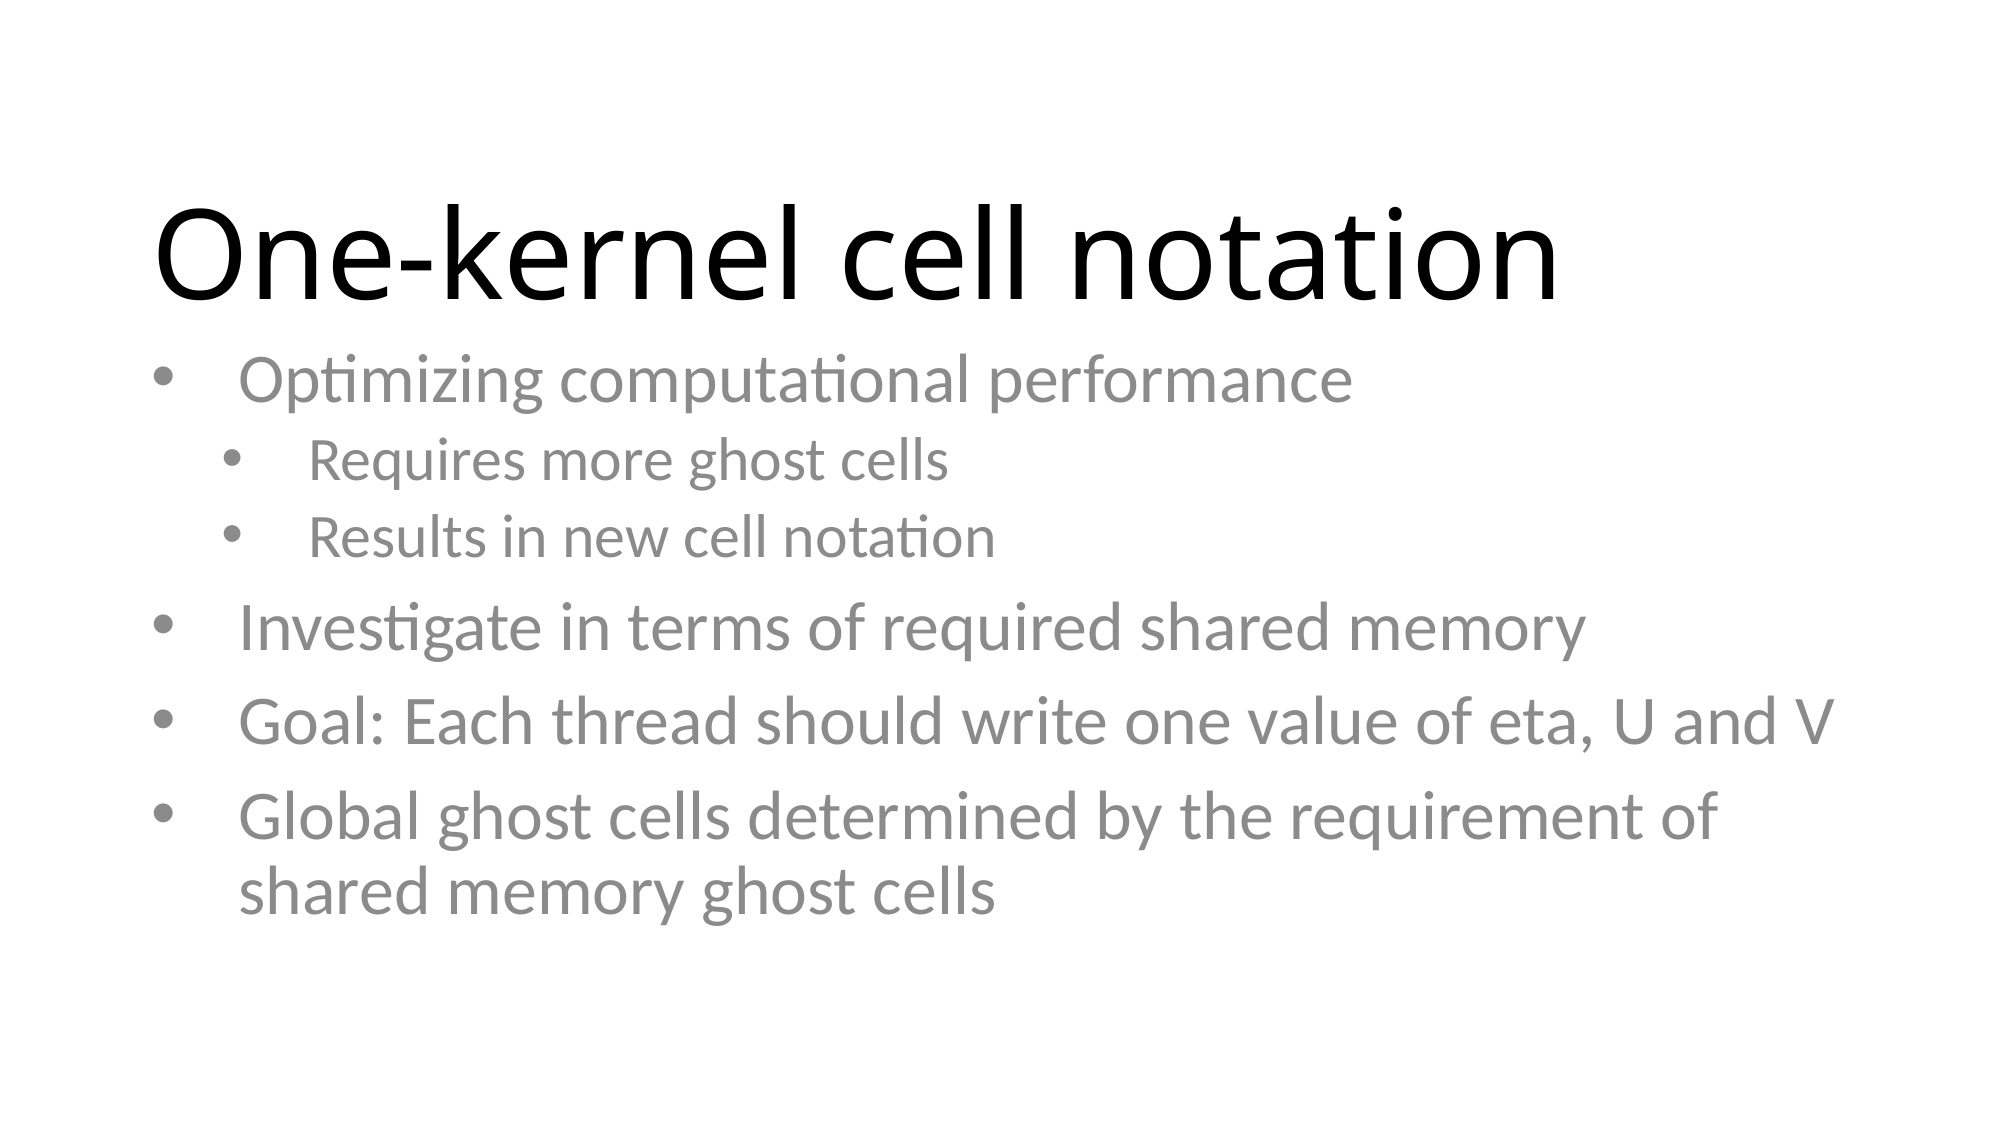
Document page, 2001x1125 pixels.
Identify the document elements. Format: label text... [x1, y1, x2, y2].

list Optimizing computational performance Requires more ghost cells Results in new cell notation Investigate in terms of required shared memory Goal: Each thread should write one value of eta, U and V Global ghost cells determined by the requirement of shared memory ghost cells [136, 334, 1862, 999]
title One-kernel cell notation [136, 88, 1862, 334]
